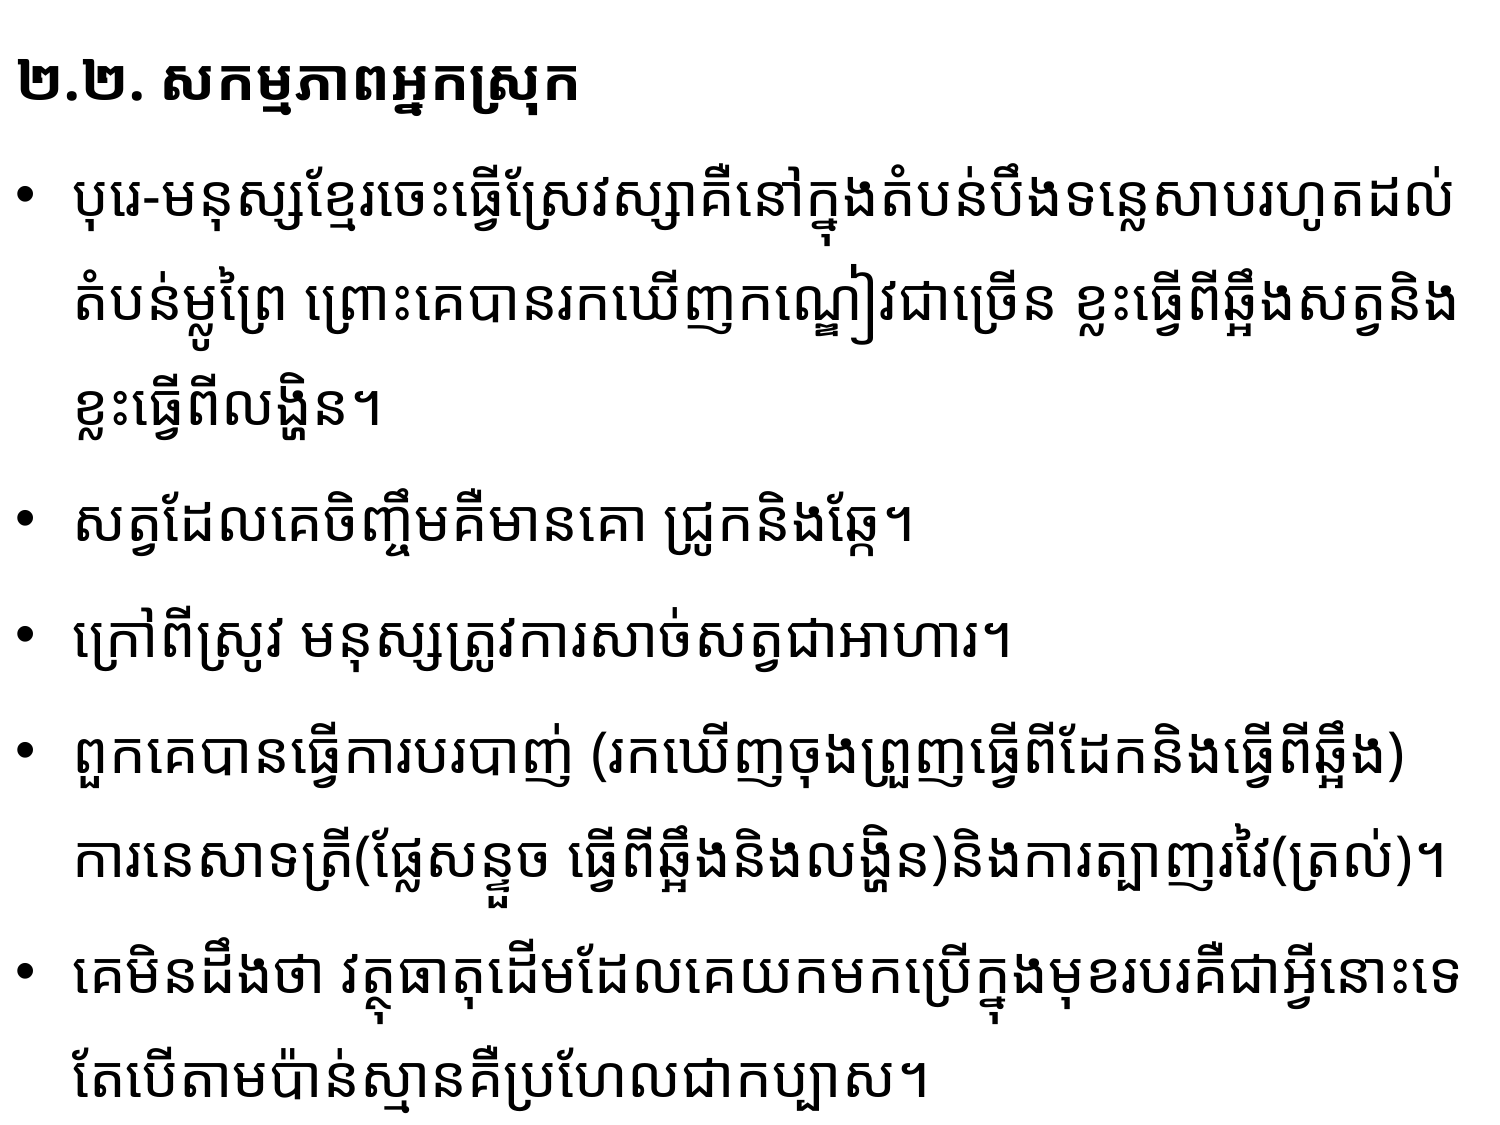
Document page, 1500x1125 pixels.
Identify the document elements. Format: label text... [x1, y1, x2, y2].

list ២.២. សកម្មភាពអ្នកស្រុក បុរេ-មនុស្សខ្មែរចេះធ្វើស្រែវស្សាគឺនៅក្នុងតំបន់បឹងទន្លេសាបរហូតដល់តំបន់ម្លូព្រៃ ព្រោះគេបានរក​ឃើញកណ្ឌៀវ​ជា​ច្រើន ខ្លះធ្វើពីឆ្អឹងសត្វនិងខ្លះធ្វើពីលង្ហិន។ សត្វដែលគេចិញ្ចឹមគឺមានគោ ជ្រូកនិងឆ្កែ។ ក្រៅពីស្រូវ​ មនុស្សត្រូវ​ការ​សាច់​​សត្វជាអាហារ។ ​ពួកគេបានធ្វើការបរបាញ់ (រកឃើញចុងព្រួញធ្វើពីដែកនិងធ្វើពីឆ្អឹង) ការនេសាទត្រី(ផ្លែសន្ទួច ធ្វើពីឆ្អឹងនិងលង្ហិន)និងការត្បាញរវៃ(ត្រល់)។ គេមិនដឹងថា វត្ថុធាតុដើមដែលគេយកមកប្រើក្នុងមុខរបរគឺជាអ្វីនោះទេ តែ​បើតាមប៉ាន់ស្មានគឺប្រហែលជាកប្បាស។ [0, 0, 1500, 1125]
